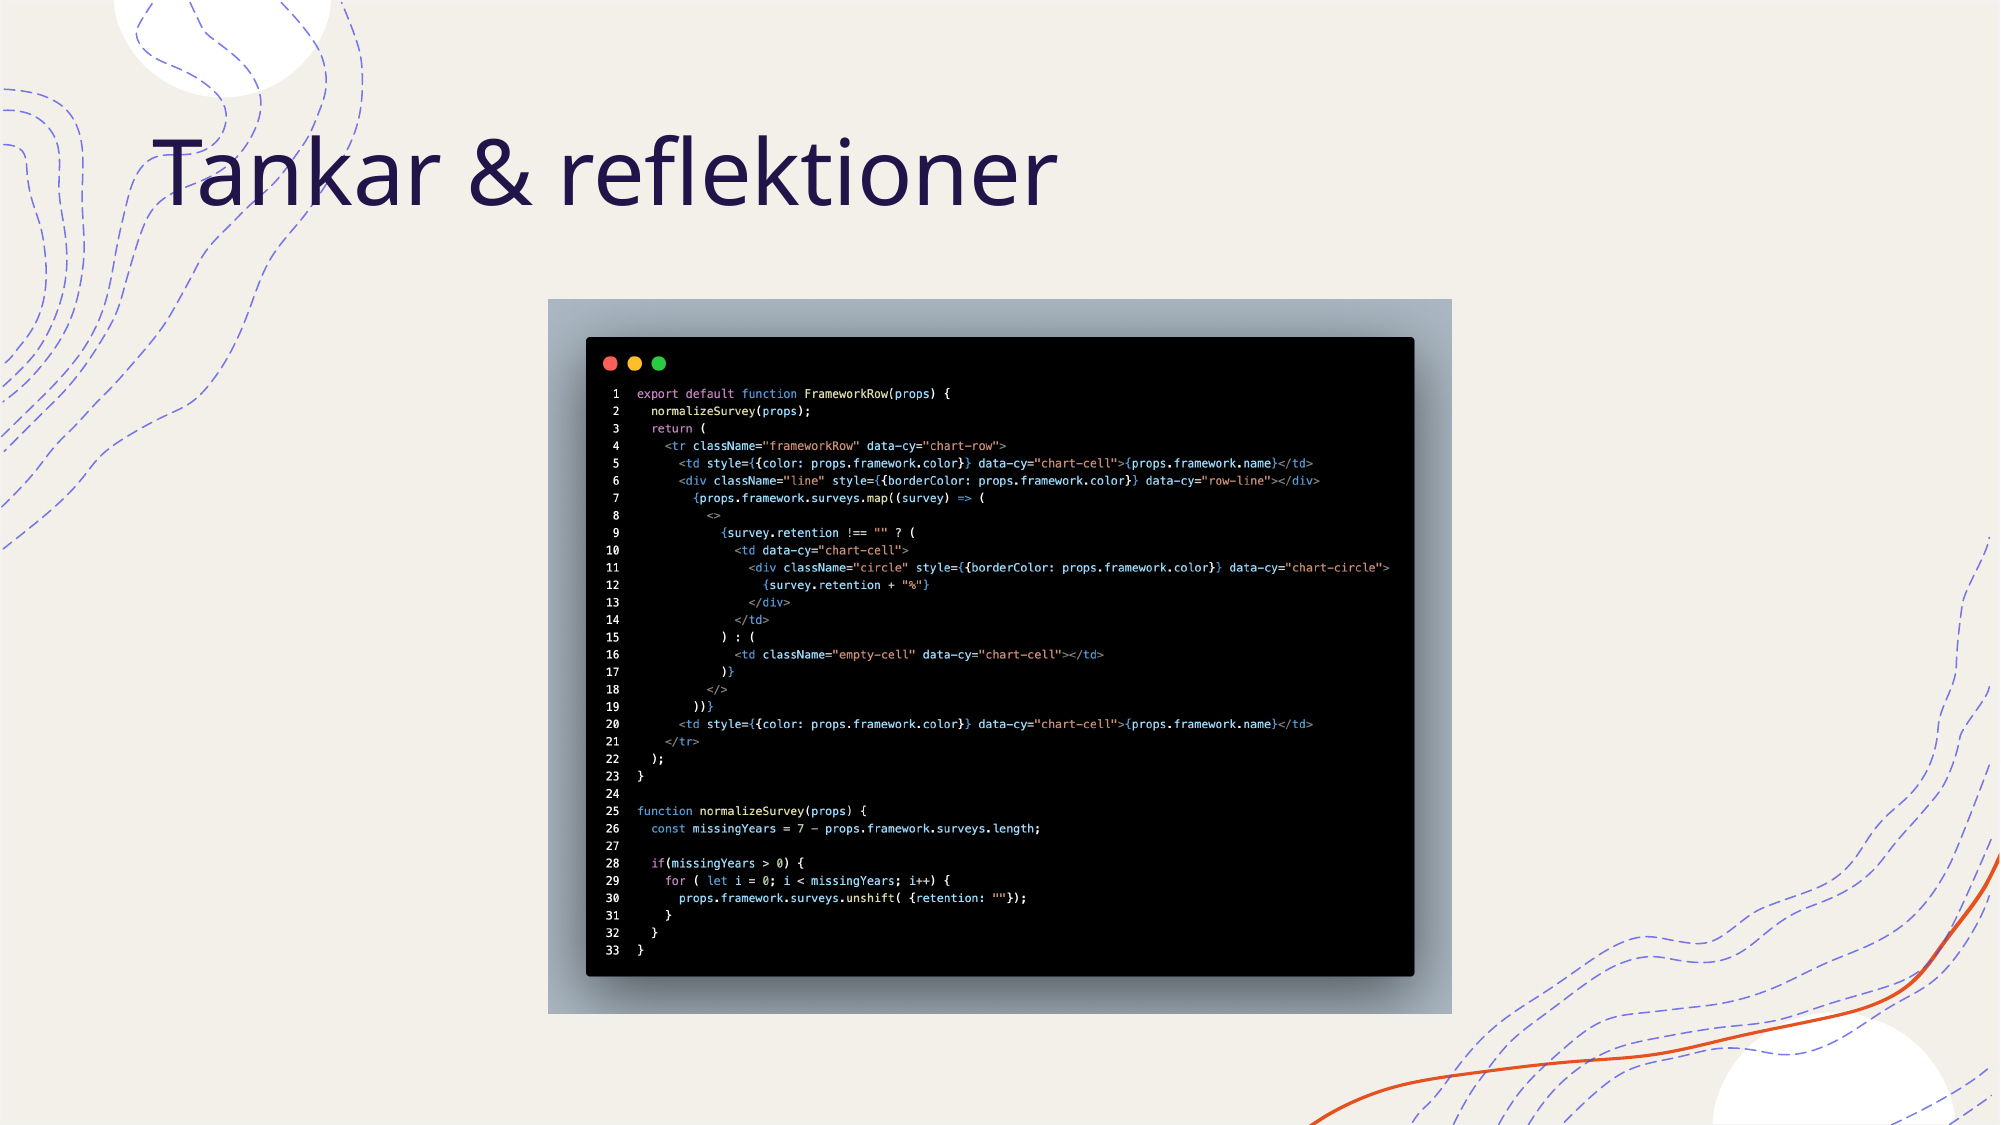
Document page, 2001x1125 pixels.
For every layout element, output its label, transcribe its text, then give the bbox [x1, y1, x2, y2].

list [548, 299, 1452, 1014]
title Tankar & reflektioner [137, 59, 1863, 278]
